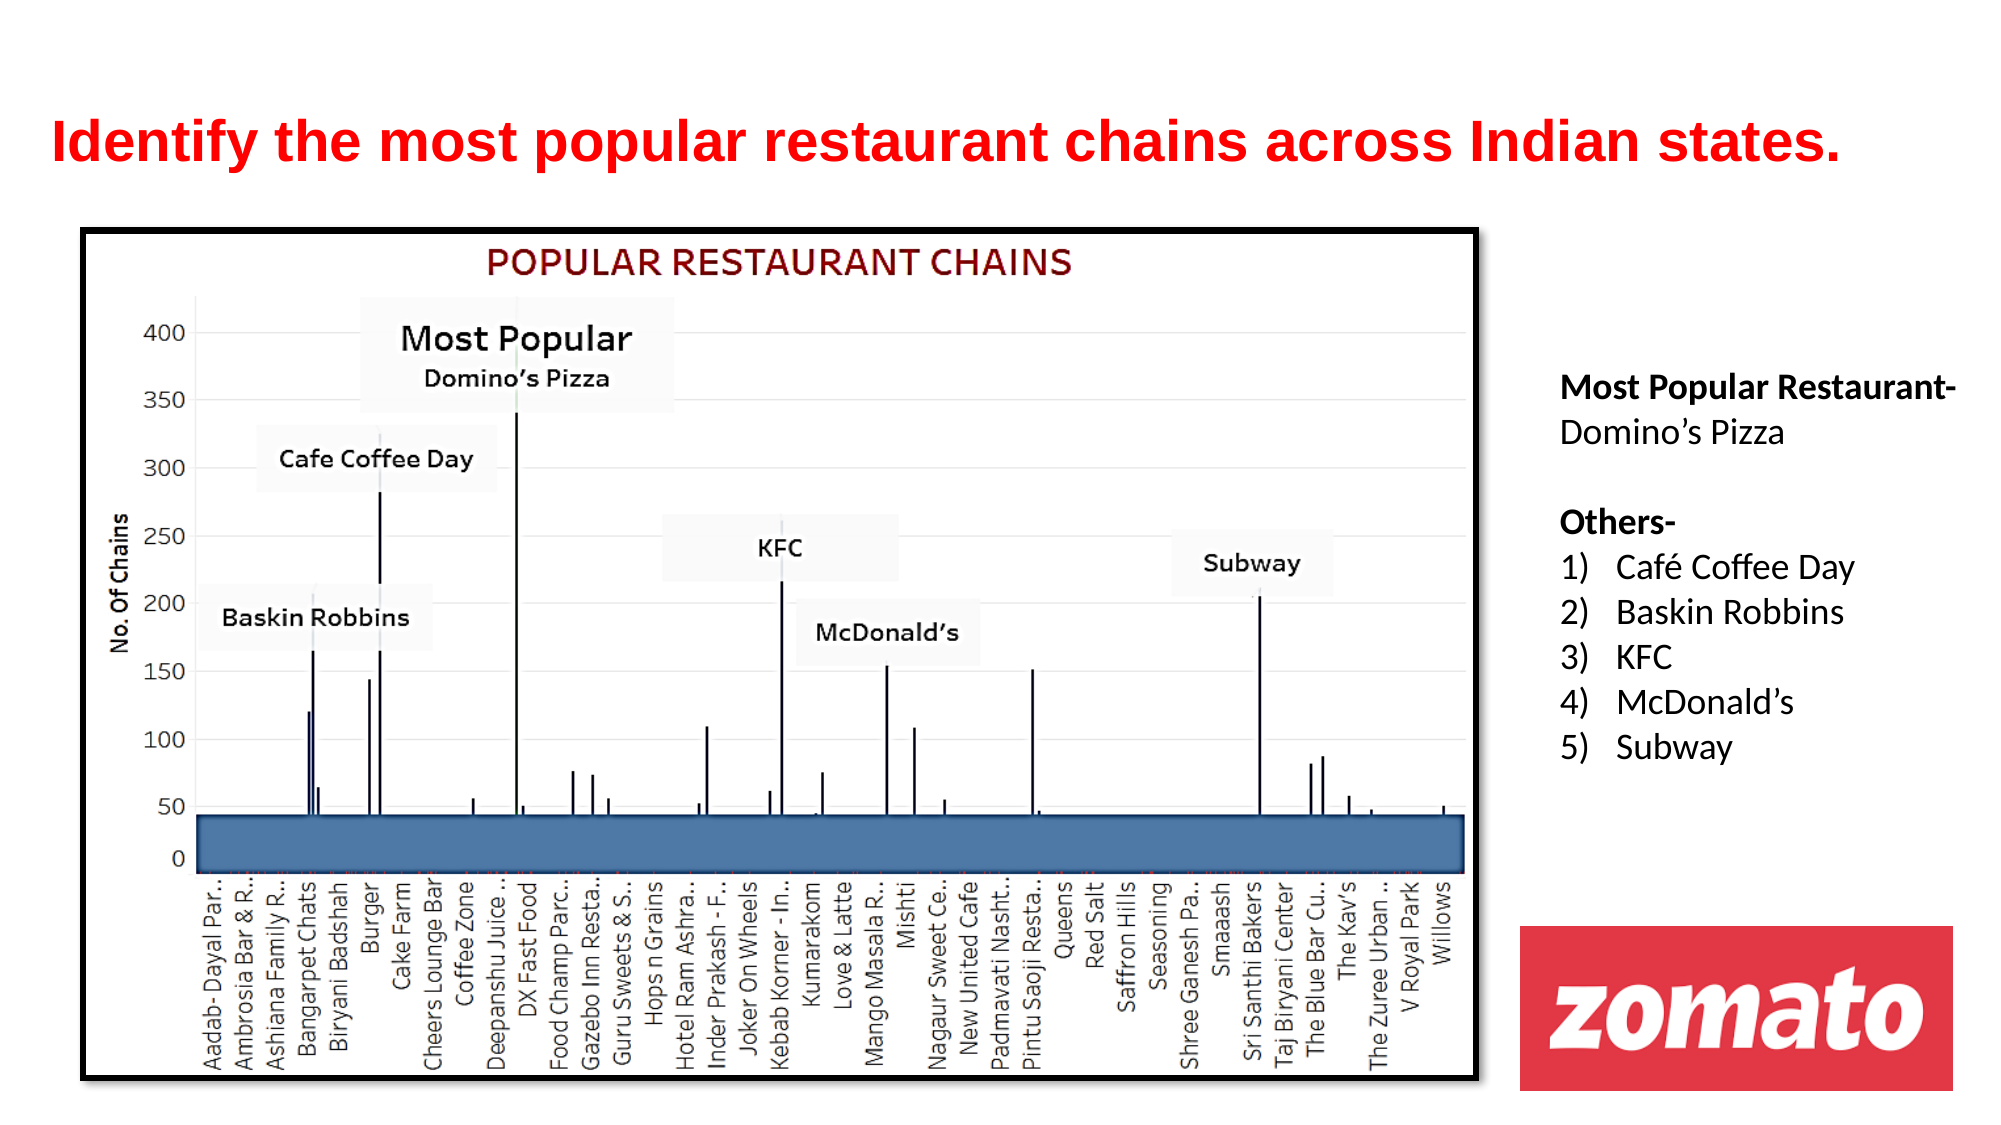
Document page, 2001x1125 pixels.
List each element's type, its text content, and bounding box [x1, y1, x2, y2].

text_box Most Popular Restaurant- Domino’s Pizza Others- Café Coffee Day Baskin Robbins KFC McDonald’s Subway [1545, 354, 1977, 820]
title Identify the most popular restaurant chains across Indian states. [36, 34, 1903, 252]
picture [86, 233, 1474, 1075]
picture [1520, 926, 1953, 1091]
